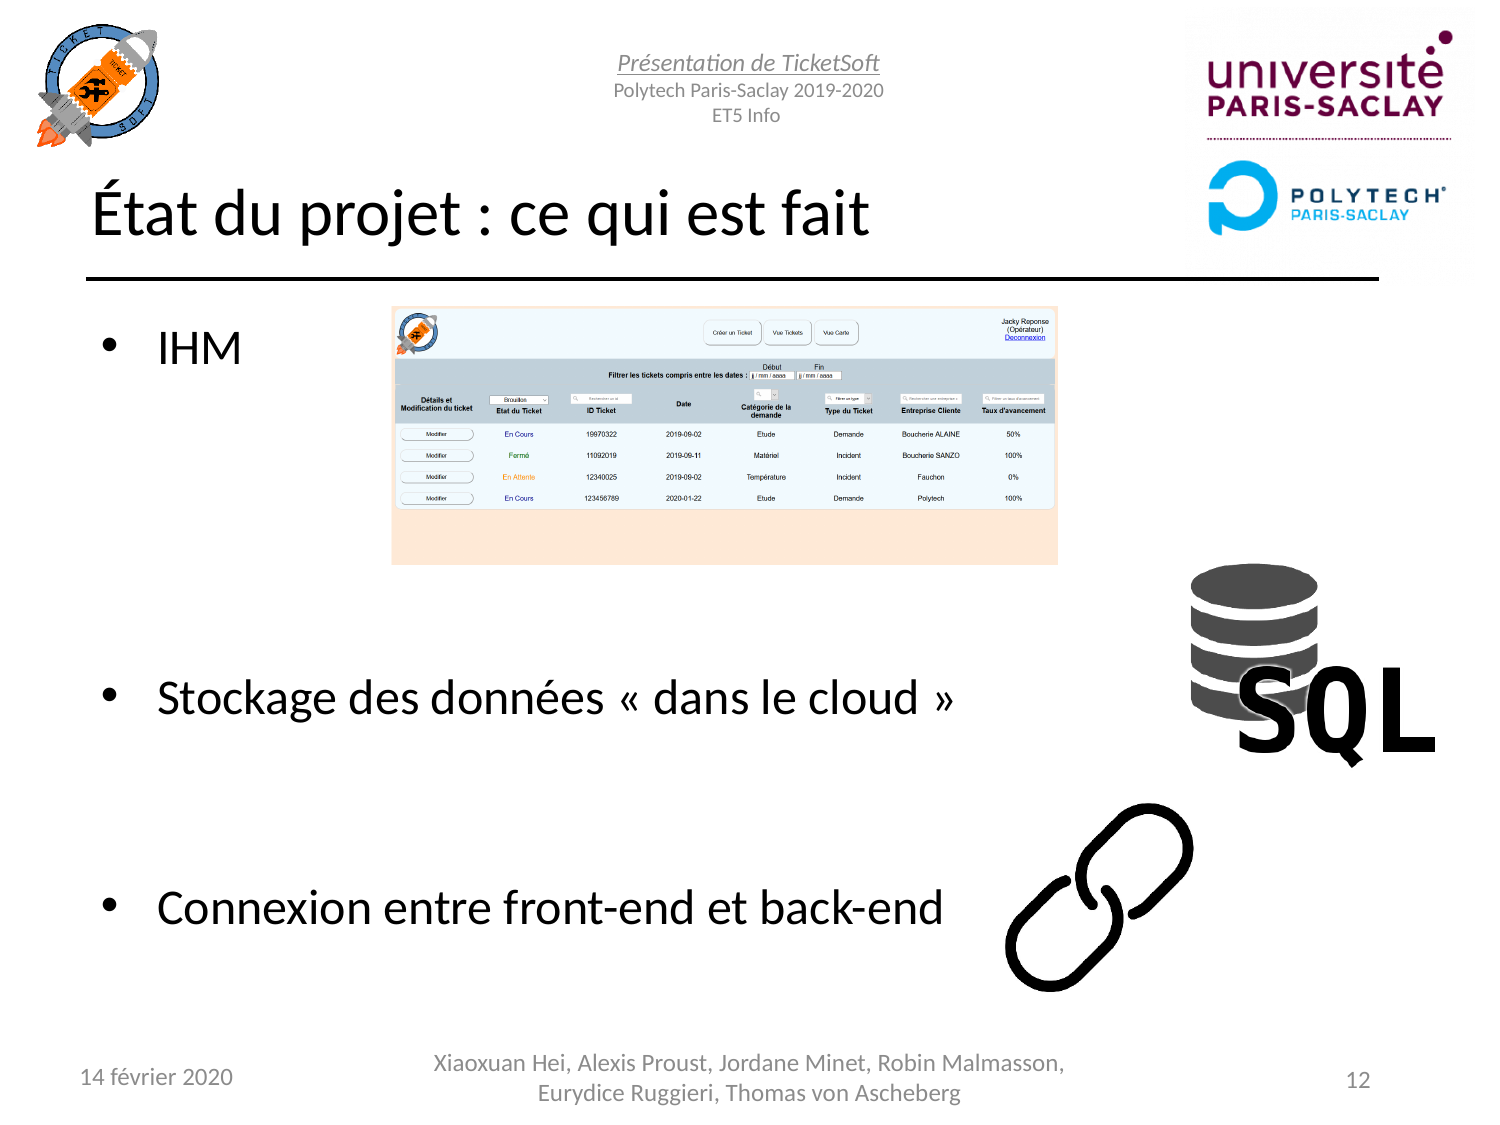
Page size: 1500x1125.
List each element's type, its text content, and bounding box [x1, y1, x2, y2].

picture [391, 306, 1058, 566]
picture [37, 24, 160, 148]
text_box Présentation de TicketSoft Polytech Paris-Saclay 2019-2020 ET5 Info [511, 45, 987, 129]
slide_number 12 [1274, 1048, 1386, 1108]
footer Xiaoxuan Hei, Alexis Proust, Jordane Minet, Robin Malmasson, Eurydice Ruggieri, Thomas von Ascheberg [410, 1046, 1090, 1107]
picture [994, 795, 1208, 1024]
list IHM Stockage des données « dans le cloud » Connexion entre front-end et back-end [85, 306, 1010, 1005]
picture [1184, 7, 1475, 287]
title État du projet : ce qui est fait [76, 149, 1046, 268]
text_box 14 février 2020 [37, 1045, 276, 1106]
picture [1184, 527, 1442, 785]
